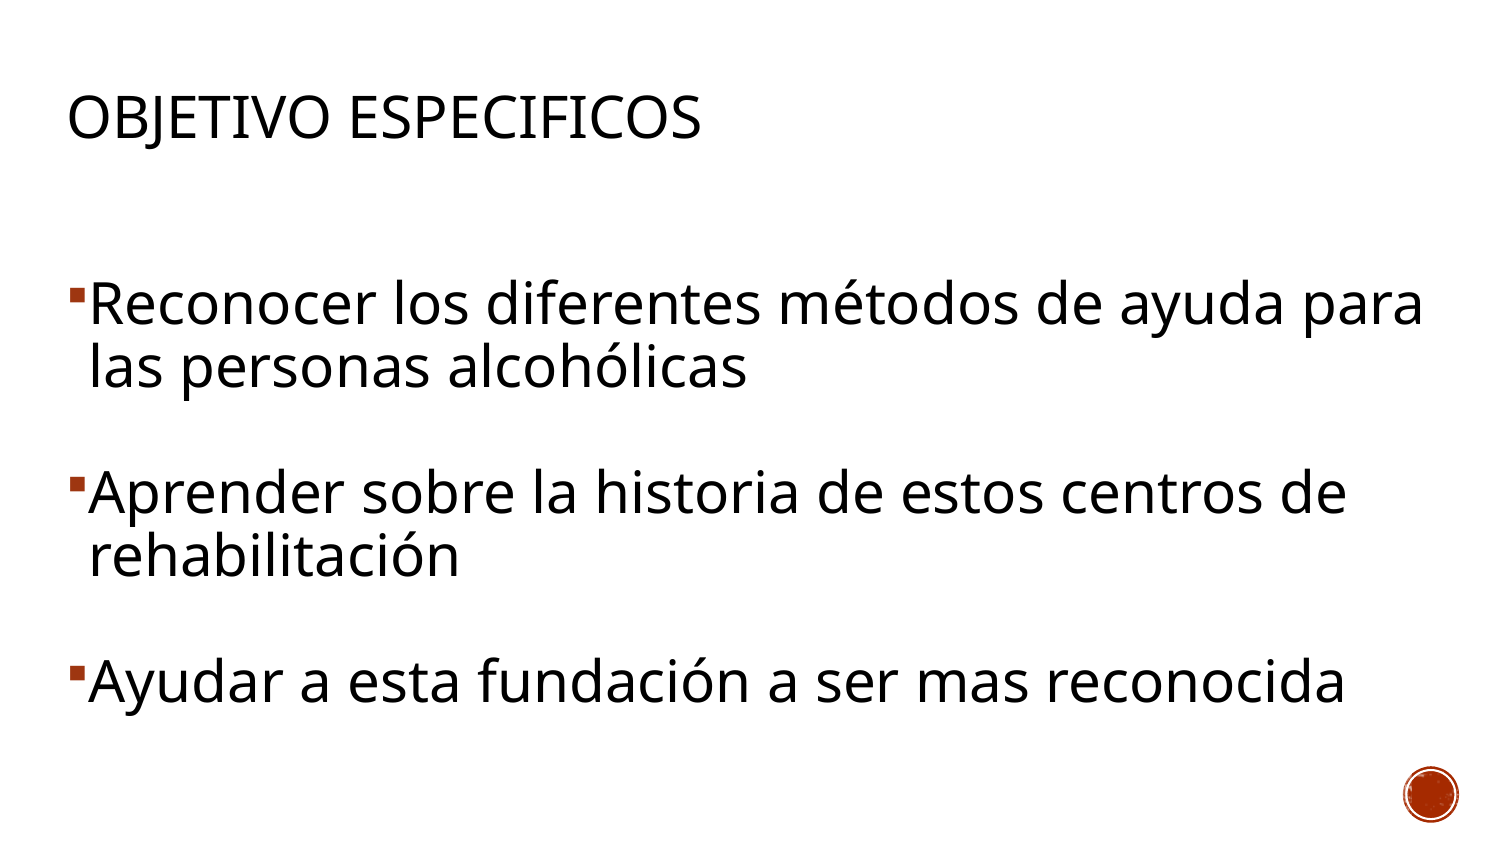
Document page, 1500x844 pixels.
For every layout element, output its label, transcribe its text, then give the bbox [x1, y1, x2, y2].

title OBJETIVO ESPECIFICOS [51, 72, 1449, 167]
list Reconocer los diferentes métodos de ayuda para las personas alcohólicas Aprender sobre la historia de estos centros de rehabilitación Ayudar a esta fundación a ser mas reconocida [51, 189, 1449, 750]
